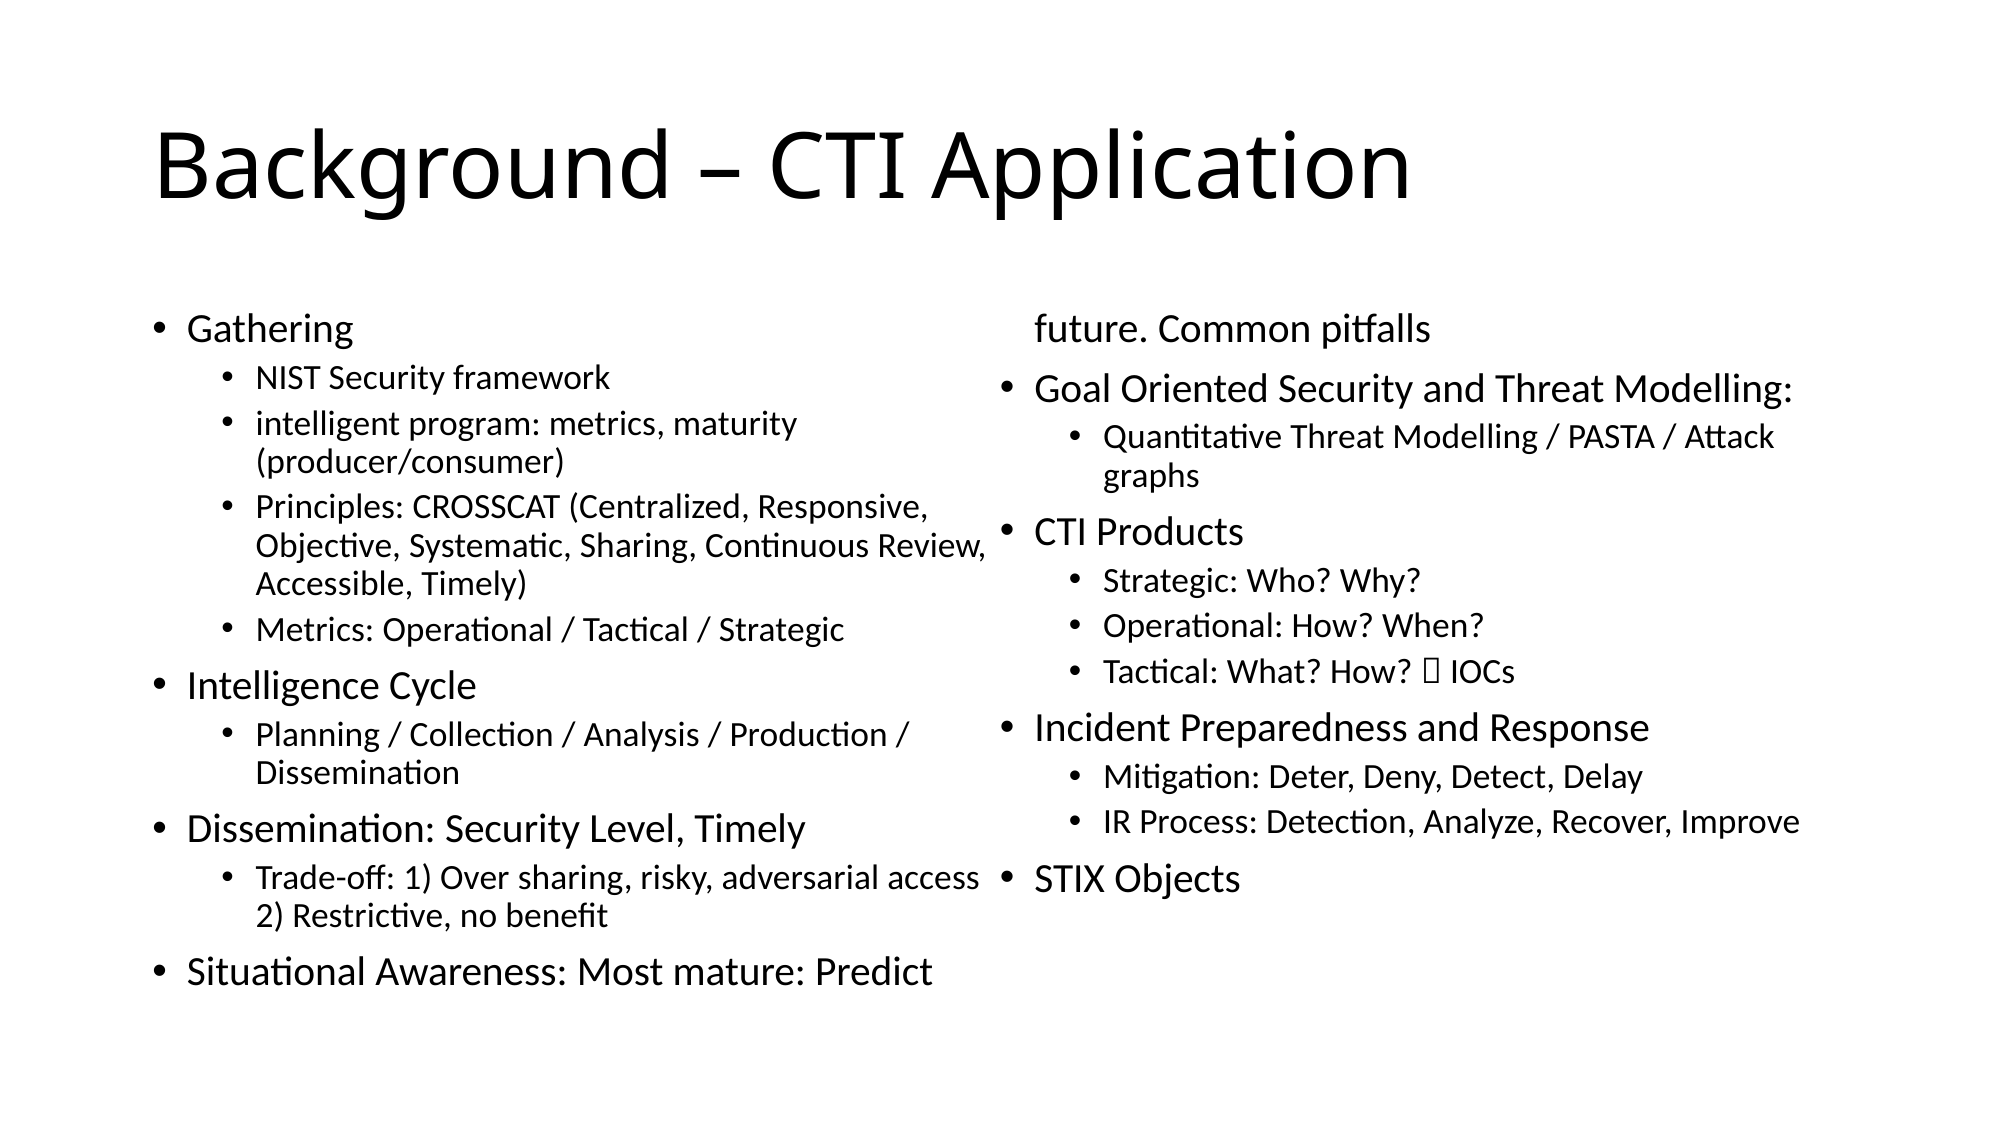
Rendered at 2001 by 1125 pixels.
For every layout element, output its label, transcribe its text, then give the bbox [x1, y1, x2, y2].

list Gathering NIST Security framework intelligent program: metrics, maturity (producer/consumer) Principles: CROSSCAT (Centralized, Responsive, Objective, Systematic, Sharing, Continuous Review, Accessible, Timely) Metrics: Operational / Tactical / Strategic Intelligence Cycle Planning / Collection / Analysis / Production / Dissemination Dissemination: Security Level, Timely Trade-off: 1) Over sharing, risky, adversarial access 2) Restrictive, no benefit Situational Awareness: Most mature: Predict future. Common pitfalls Goal Oriented Security and Threat Modelling: Quantitative Threat Modelling / PASTA / Attack graphs CTI Products Strategic: Who? Why? Operational: How? When? Tactical: What? How?  IOCs Incident Preparedness and Response Mitigation: Deter, Deny, Detect, Delay IR Process: Detection, Analyze, Recover, Improve STIX Objects [137, 299, 1863, 1014]
title Background – CTI Application [137, 59, 1863, 278]
